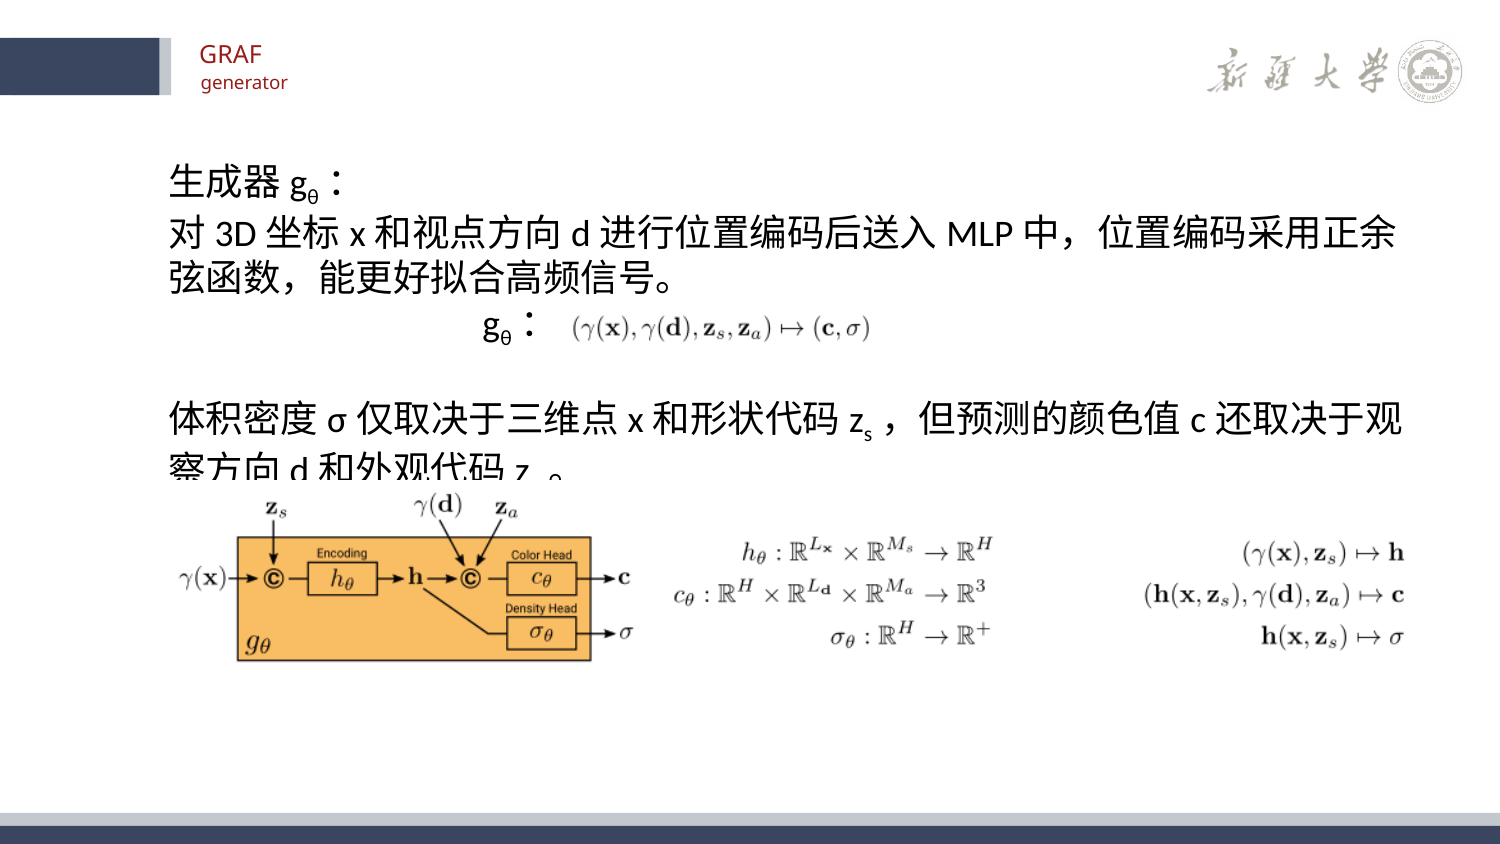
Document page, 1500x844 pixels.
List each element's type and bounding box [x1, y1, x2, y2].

picture [560, 303, 880, 348]
picture [152, 480, 665, 680]
text_box [0, 33, 1500, 844]
picture [666, 527, 1414, 663]
